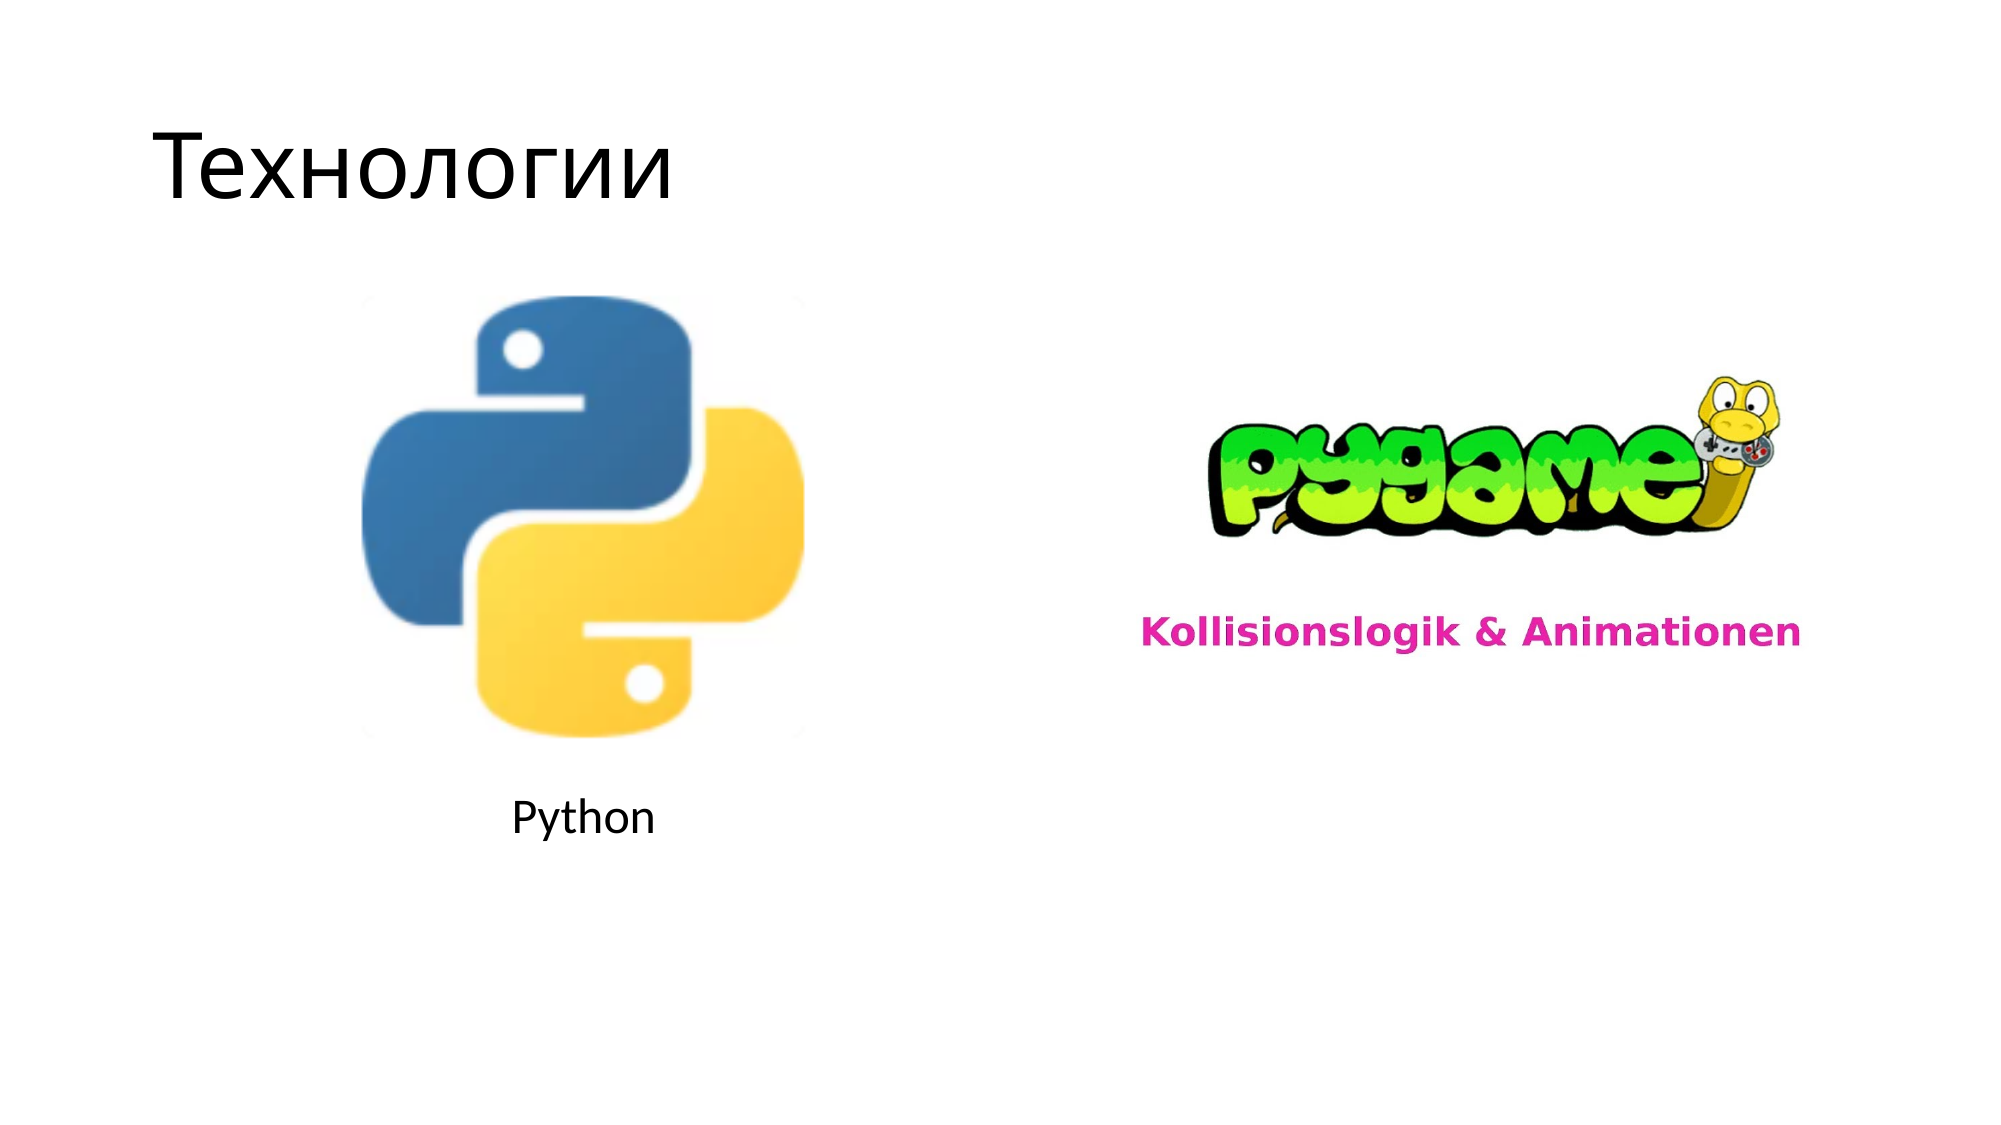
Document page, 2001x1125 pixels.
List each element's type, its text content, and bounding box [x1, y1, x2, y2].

title Технологии [137, 59, 1863, 278]
picture [337, 277, 831, 777]
text_box Python [453, 777, 714, 851]
picture [1095, 293, 1863, 776]
